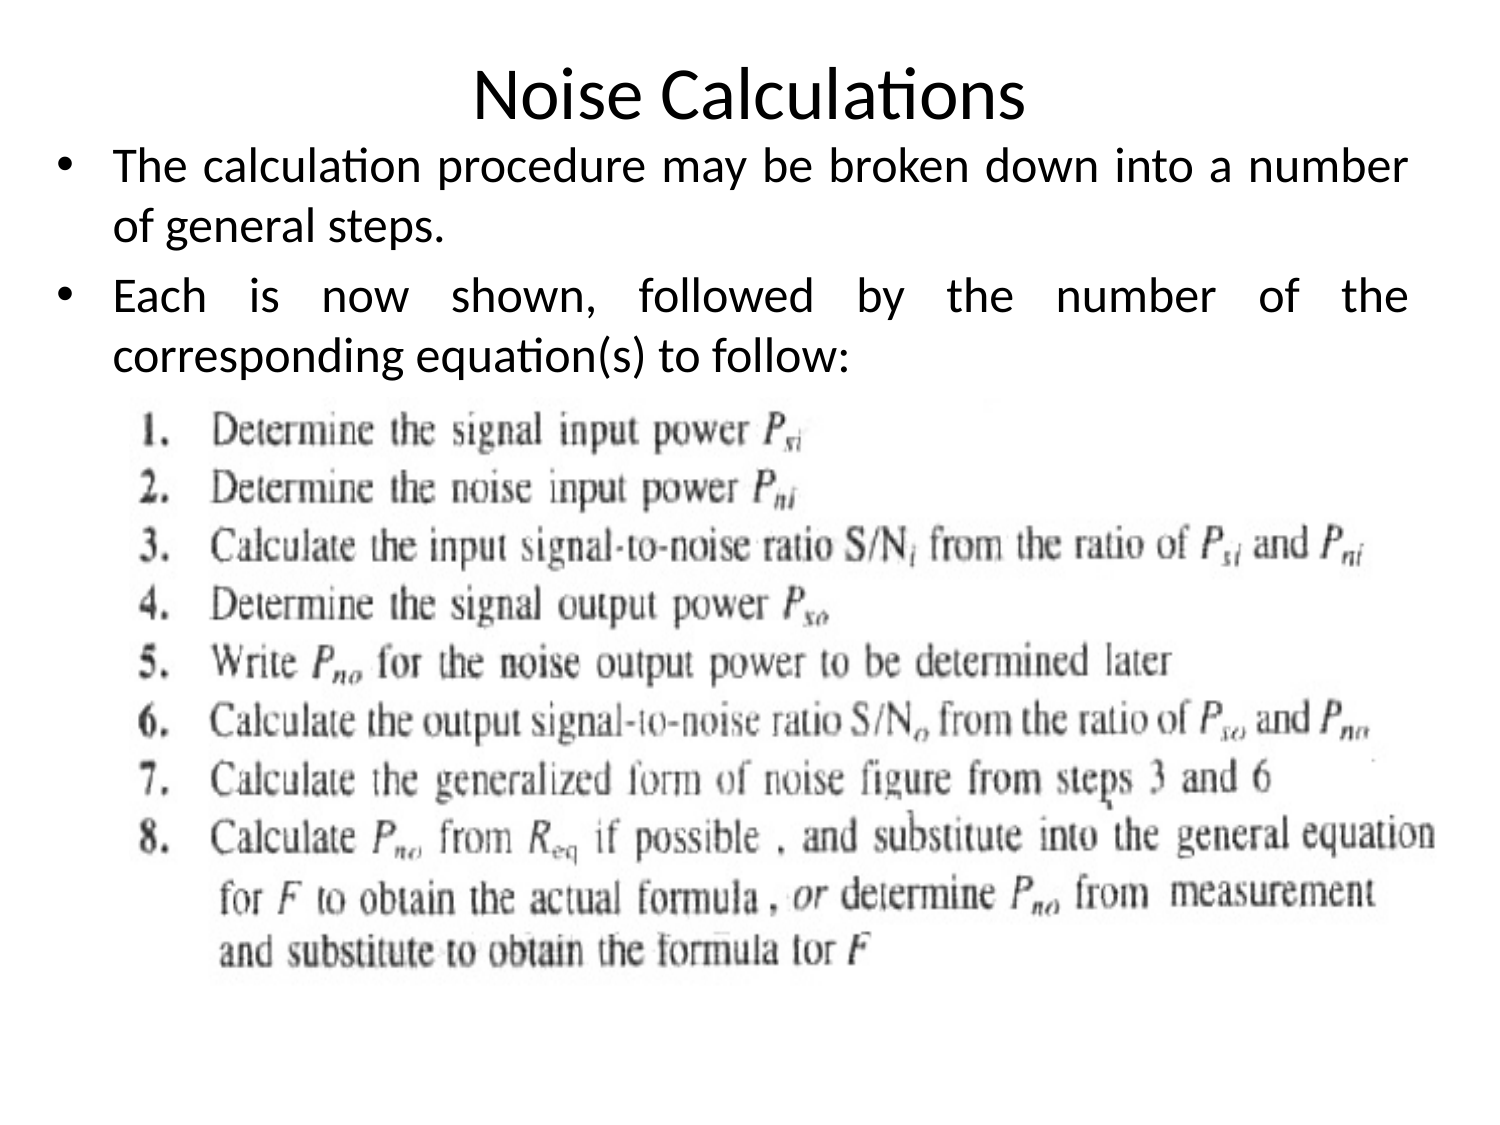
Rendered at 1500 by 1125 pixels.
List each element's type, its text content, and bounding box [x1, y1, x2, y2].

picture [129, 396, 1448, 996]
title Noise Calculations [75, 0, 1425, 125]
list The calculation procedure may be broken down into a number of general steps. Each is now shown, followed by the number of the corresponding equation(s) to follow: [41, 125, 1425, 868]
